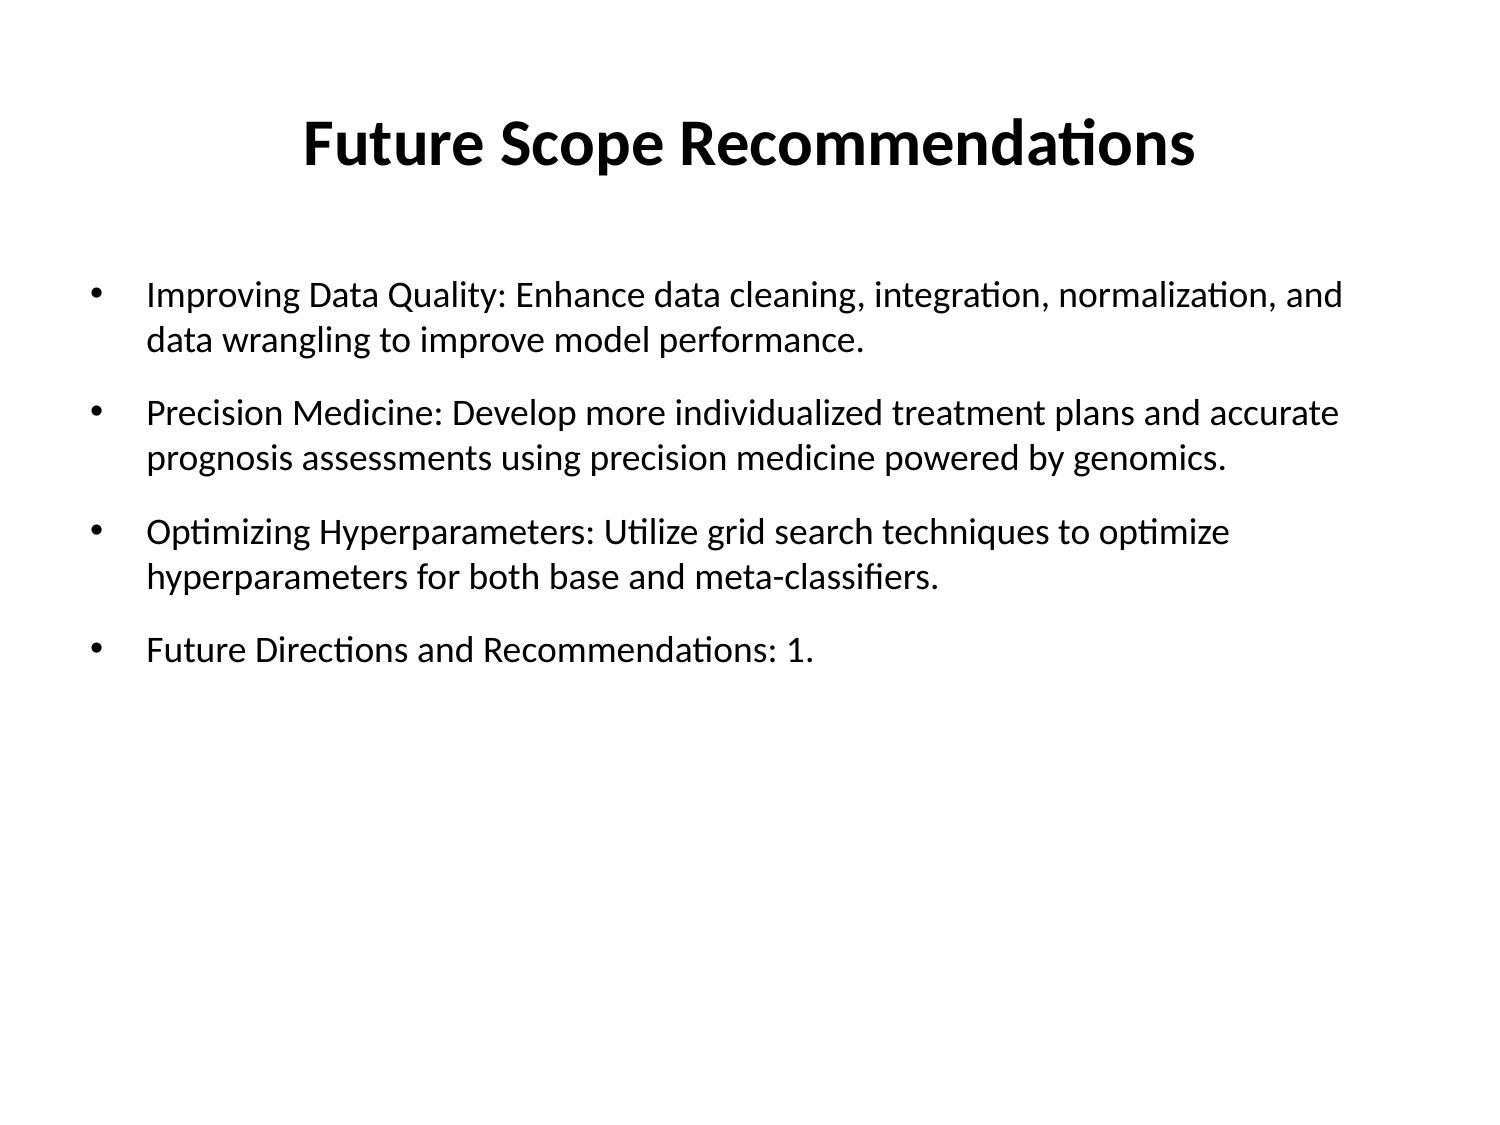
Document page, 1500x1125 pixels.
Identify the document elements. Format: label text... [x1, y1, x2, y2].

list Improving Data Quality: Enhance data cleaning, integration, normalization, and data wrangling to improve model performance. Precision Medicine: Develop more individualized treatment plans and accurate prognosis assessments using precision medicine powered by genomics. Optimizing Hyperparameters: Utilize grid search techniques to optimize hyperparameters for both base and meta-classifiers. Future Directions and Recommendations: 1. [75, 262, 1425, 916]
title Future Scope Recommendations [75, 45, 1425, 233]
